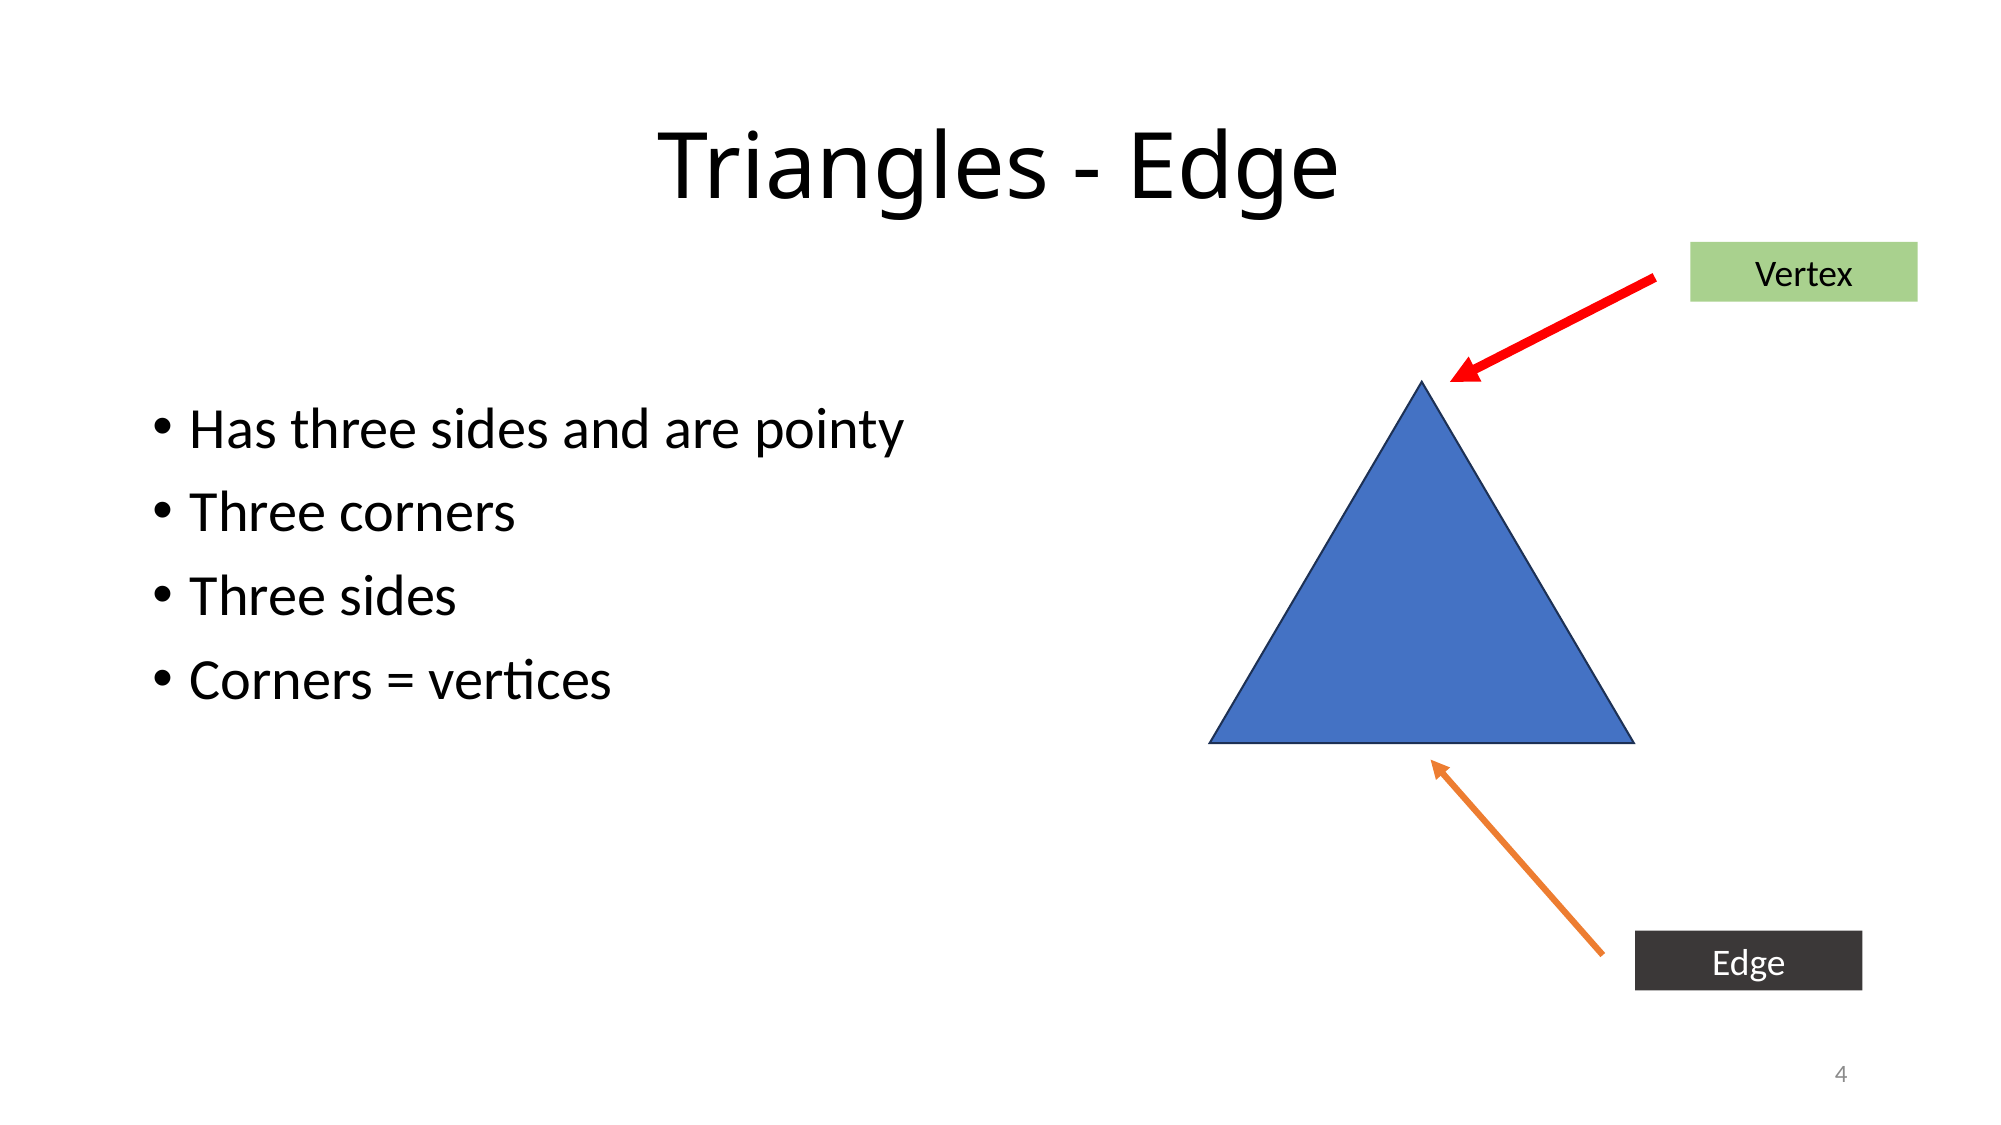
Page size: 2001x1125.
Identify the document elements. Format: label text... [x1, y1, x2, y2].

text_box Vertex [1690, 241, 1918, 302]
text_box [1449, 277, 1655, 382]
slide_number 4 [1412, 1042, 1863, 1103]
list Has three sides and are pointy Three corners Three sides Corners = vertices [137, 299, 1863, 1014]
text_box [1430, 759, 1603, 955]
text_box [1207, 379, 1636, 745]
title Triangles - Edge [137, 59, 1863, 278]
text_box Edge [1635, 930, 1863, 991]
